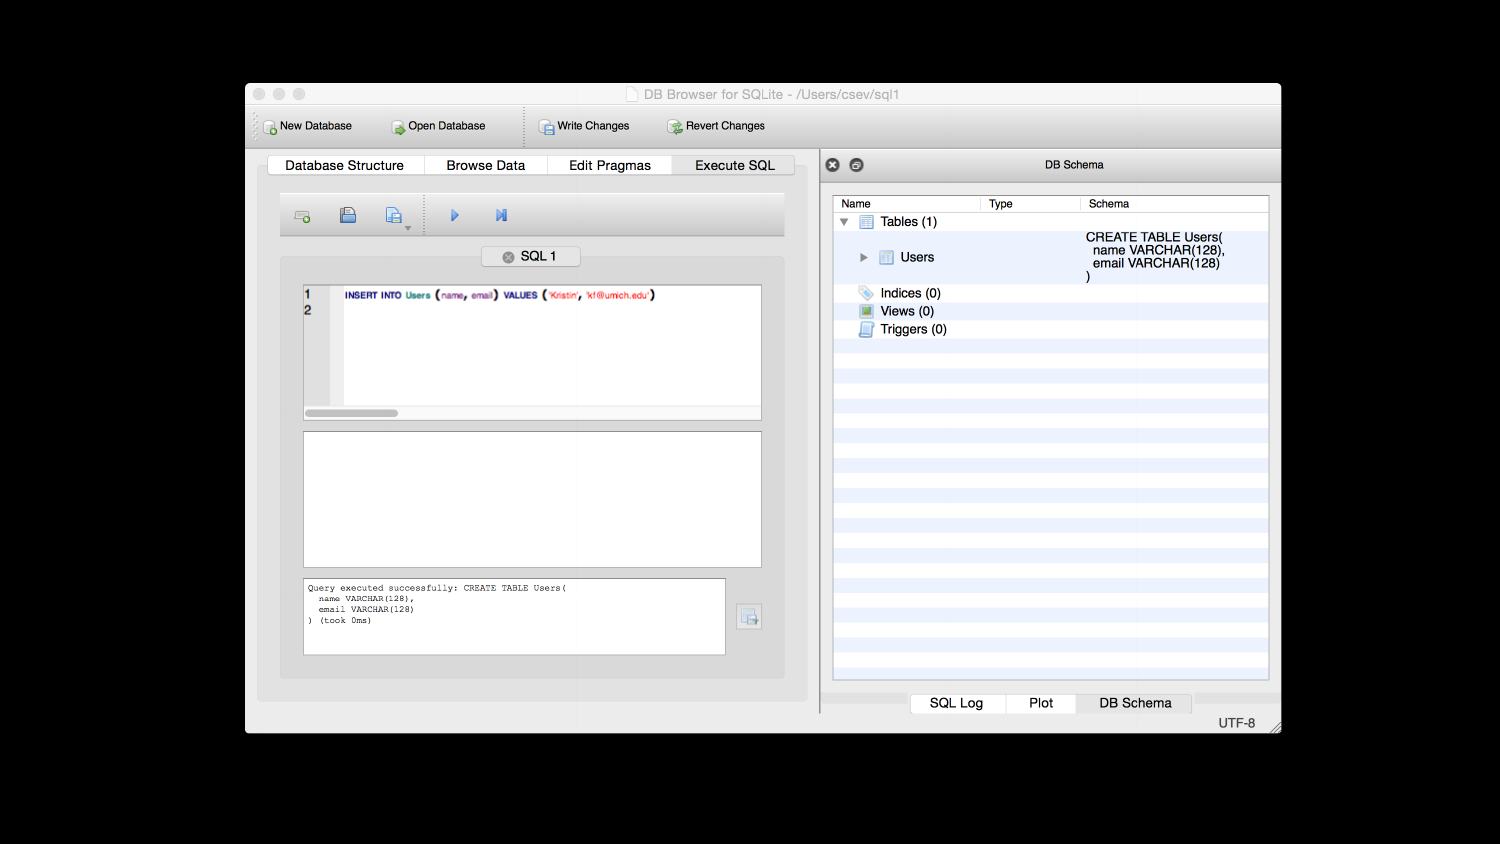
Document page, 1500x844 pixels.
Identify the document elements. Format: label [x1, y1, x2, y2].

picture [202, 49, 1323, 784]
